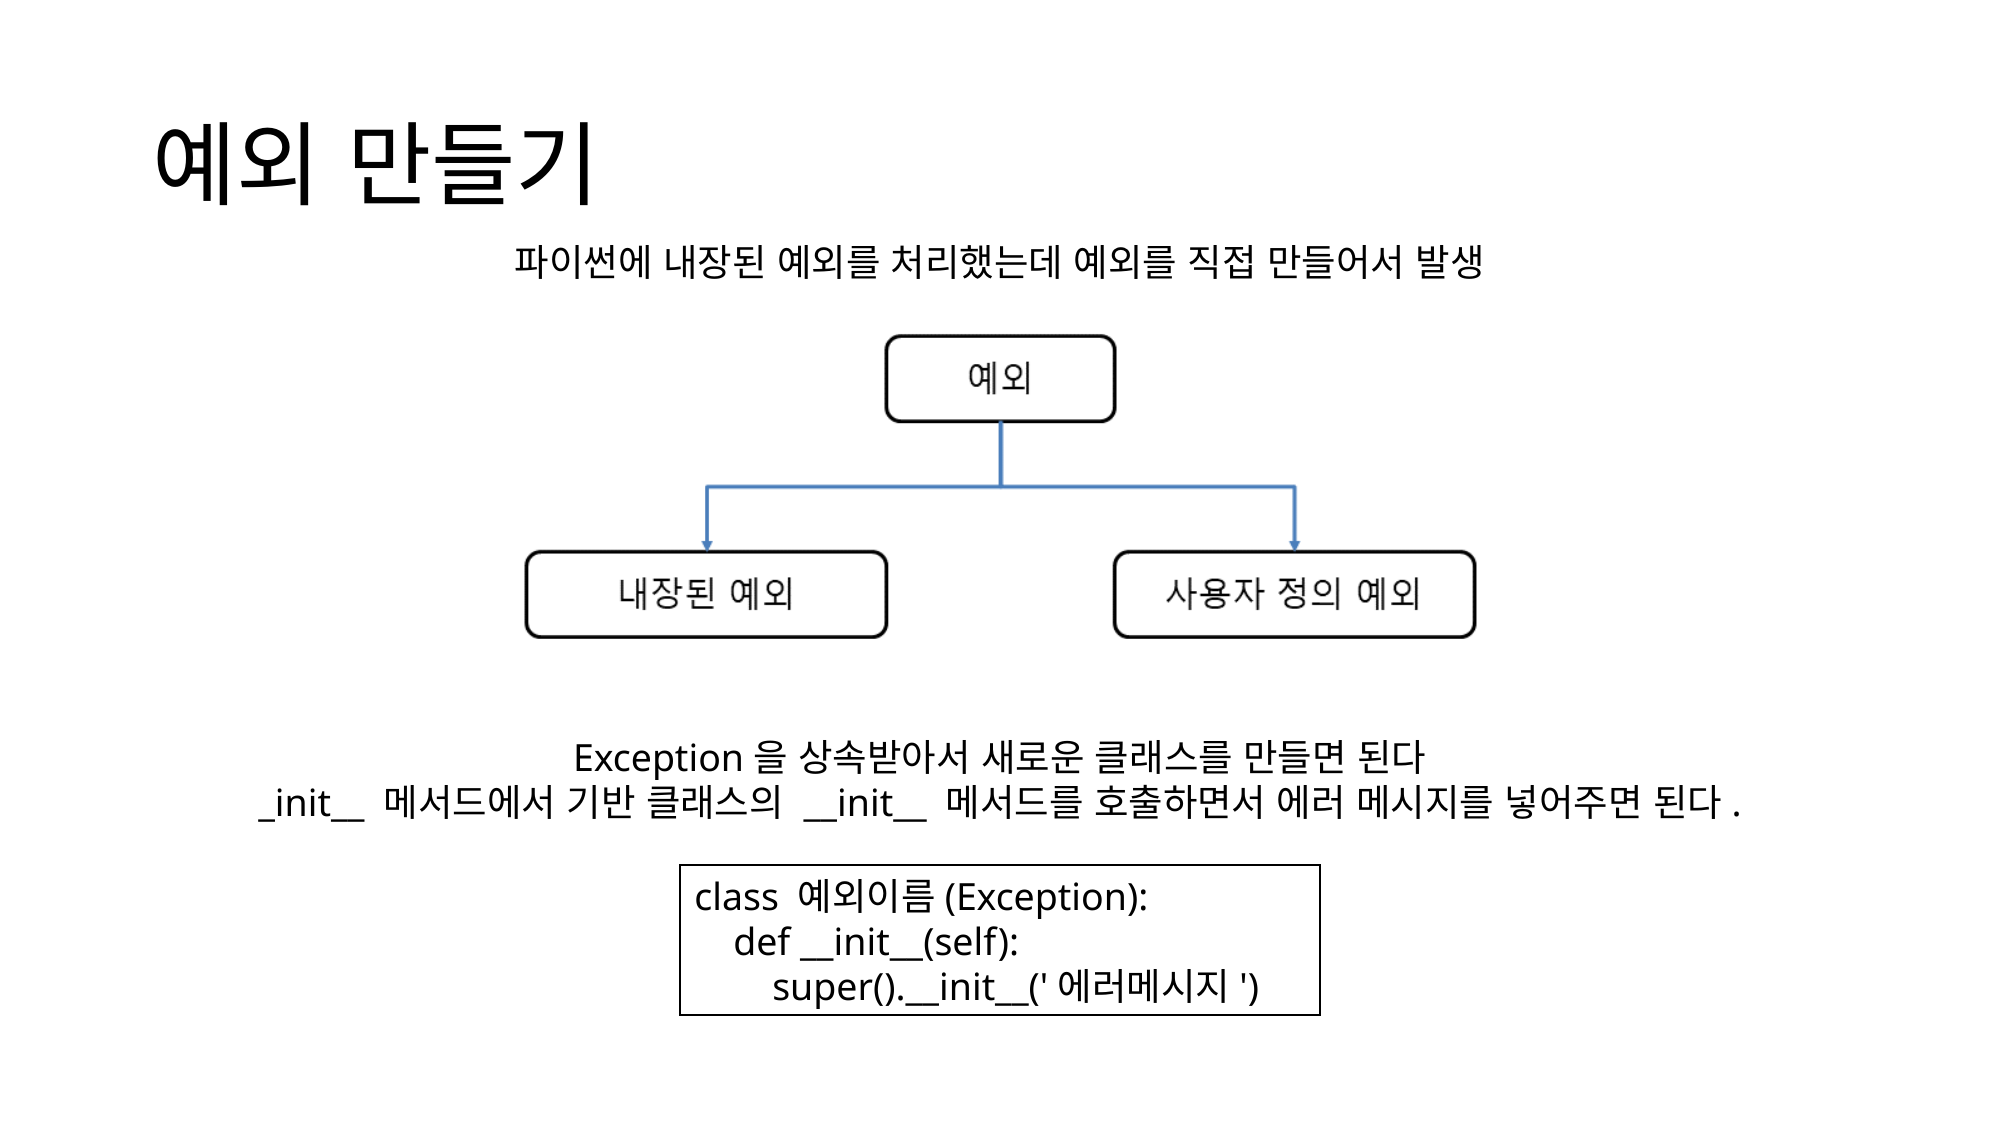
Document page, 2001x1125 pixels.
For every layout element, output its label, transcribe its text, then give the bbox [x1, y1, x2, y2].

text_box class 예외이름(Exception): def __init__(self): super().__init__('에러메시지') [679, 864, 1321, 1016]
picture [516, 327, 1484, 649]
text_box 파이썬에 내장된 예외를 처리했는데 예외를 직접 만들어서 발생 [427, 231, 1573, 292]
title 예외 만들기 [137, 59, 1863, 278]
text_box Exception을 상속받아서 새로운 클래스를 만들면 된다 _init__ 메서드에서 기반 클래스의 __init__ 메서드를 호출하면서 에러 메시지를 넣어주면 된다. [175, 726, 1825, 832]
